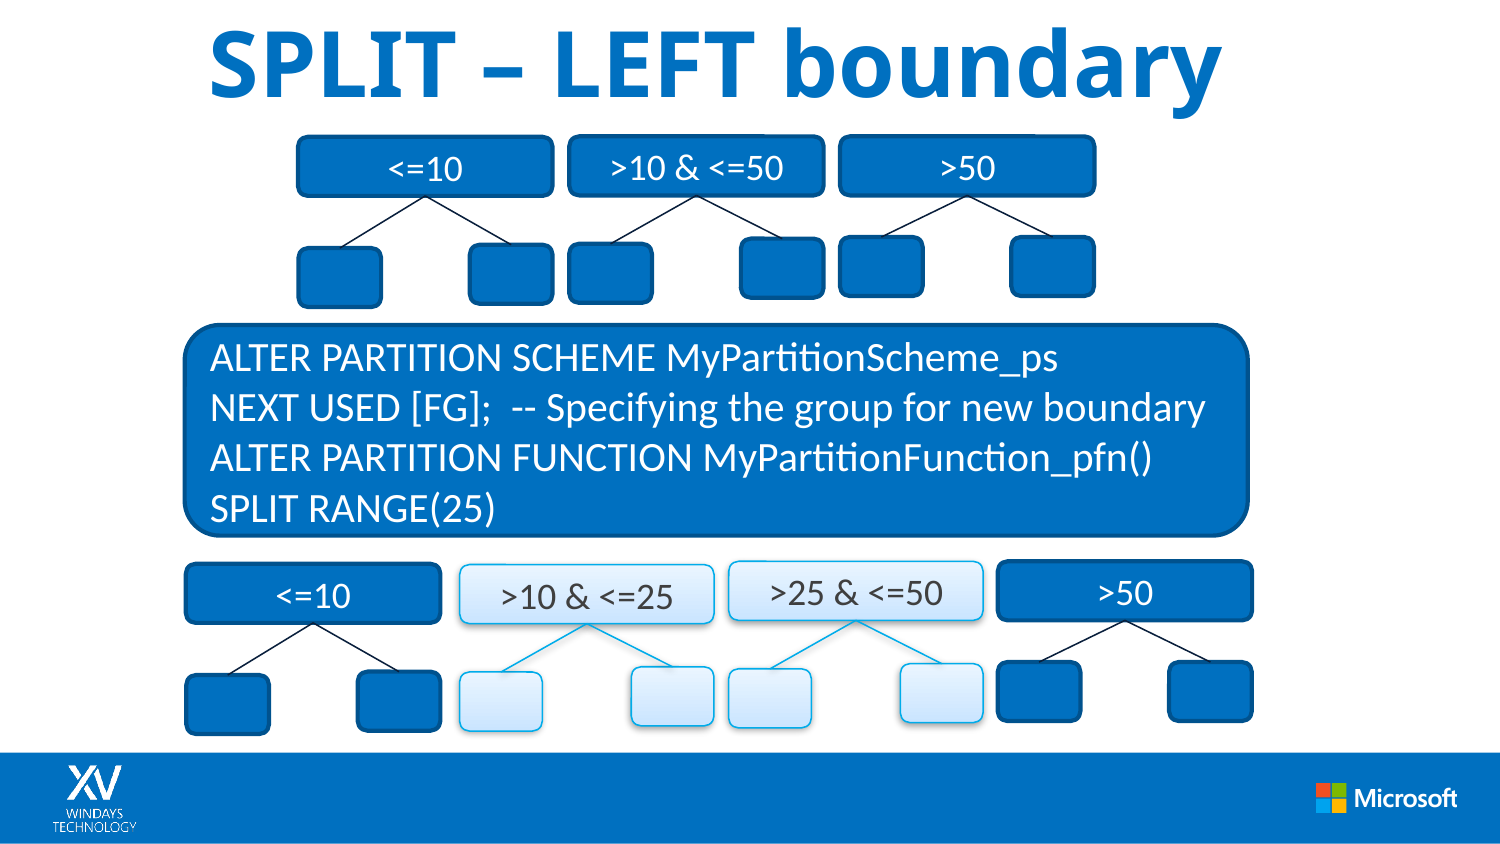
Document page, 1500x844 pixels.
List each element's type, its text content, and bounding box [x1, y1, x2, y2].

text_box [1124, 620, 1211, 663]
text_box [567, 241, 655, 305]
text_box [500, 623, 585, 673]
text_box [458, 671, 544, 732]
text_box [966, 195, 1053, 238]
text_box >25 & <=50 [727, 560, 984, 622]
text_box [881, 195, 964, 238]
picture [40, 751, 148, 844]
text_box <=10 [183, 561, 443, 625]
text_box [312, 622, 400, 672]
title SPLIT – LEFT boundary [41, 0, 1392, 125]
text_box [184, 672, 272, 737]
text_box >50 [995, 559, 1255, 623]
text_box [1038, 620, 1122, 663]
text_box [855, 620, 942, 664]
text_box [738, 236, 826, 300]
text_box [425, 195, 512, 245]
text_box [467, 242, 555, 306]
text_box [769, 620, 853, 670]
text_box [727, 667, 813, 729]
text_box ALTER PARTITION SCHEME MyPartitionScheme_ps NEXT USED [FG]; -- Specifying the group for new boundary ALTER PARTITION FUNCTION MyPartitionFunction_pfn() SPLIT RANGE(25) [182, 322, 1250, 538]
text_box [696, 195, 783, 239]
text_box [995, 659, 1083, 724]
text_box >10 & <=25 [458, 563, 715, 625]
text_box <=10 [295, 134, 555, 198]
text_box [1166, 659, 1254, 724]
text_box >50 [837, 134, 1097, 198]
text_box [610, 195, 694, 245]
text_box [355, 669, 443, 733]
text_box [296, 245, 384, 310]
picture [1316, 783, 1457, 813]
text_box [227, 622, 311, 676]
text_box [899, 662, 984, 724]
text_box [837, 234, 925, 299]
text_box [586, 623, 673, 668]
text_box >10 & <=50 [567, 134, 826, 198]
text_box [630, 665, 715, 727]
text_box [1009, 234, 1097, 299]
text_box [339, 195, 423, 249]
